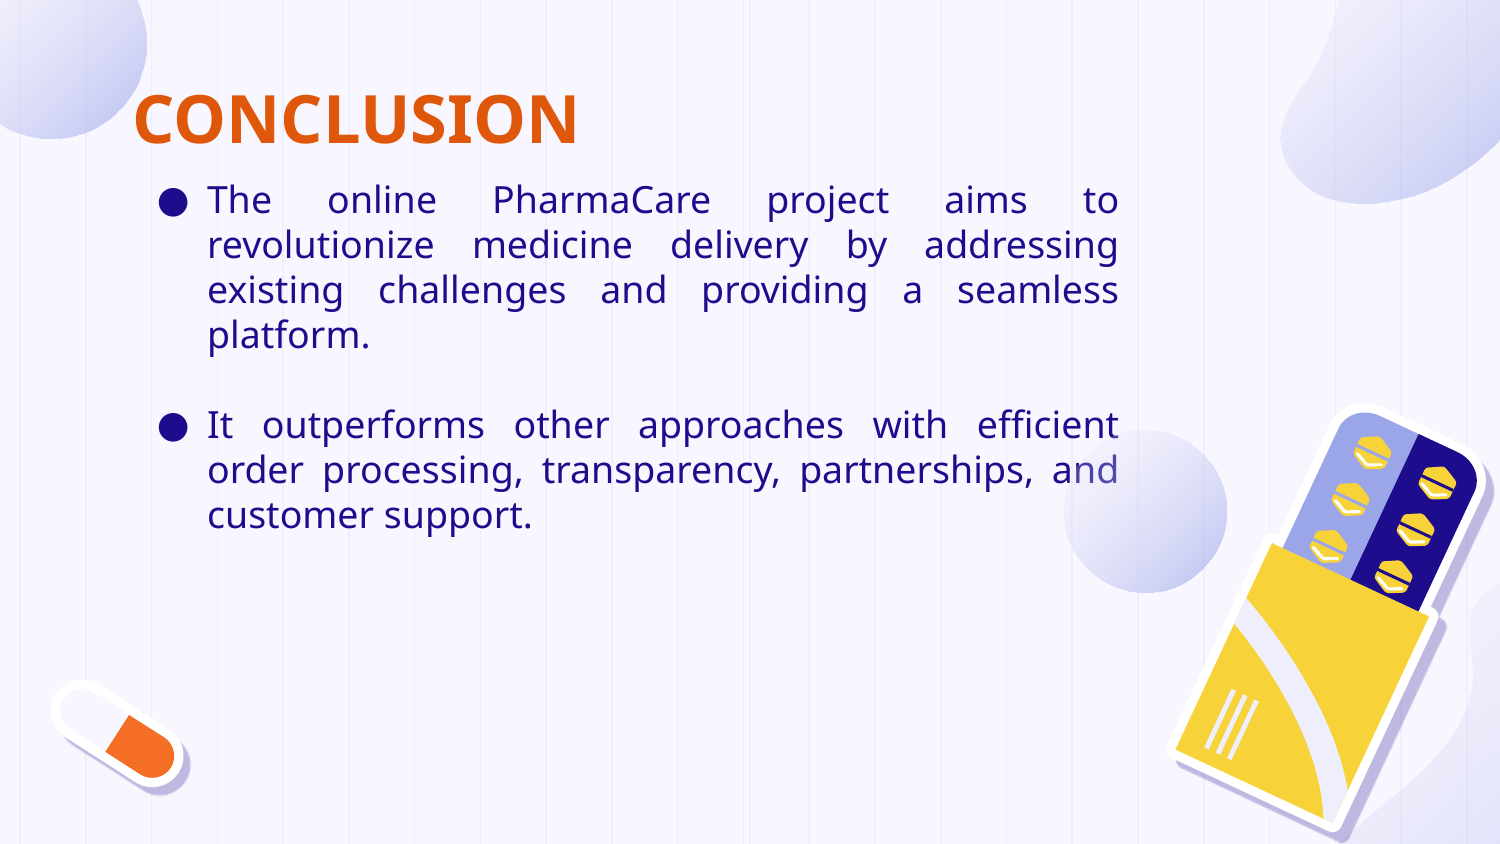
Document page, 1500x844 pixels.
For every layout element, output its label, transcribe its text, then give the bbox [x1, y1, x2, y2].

text_box [1280, 0, 1500, 204]
text_box [0, 0, 147, 139]
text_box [1141, 523, 1500, 698]
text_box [51, 667, 183, 799]
list The online PharmaCare project aims to revolutionize medicine delivery by addressing existing challenges and providing a seamless platform. It outperforms other approaches with efficient order processing, transparency, partnerships, and customer support. [116, 175, 1135, 787]
text_box [1063, 429, 1227, 593]
title CONCLUSION [116, 59, 1319, 175]
